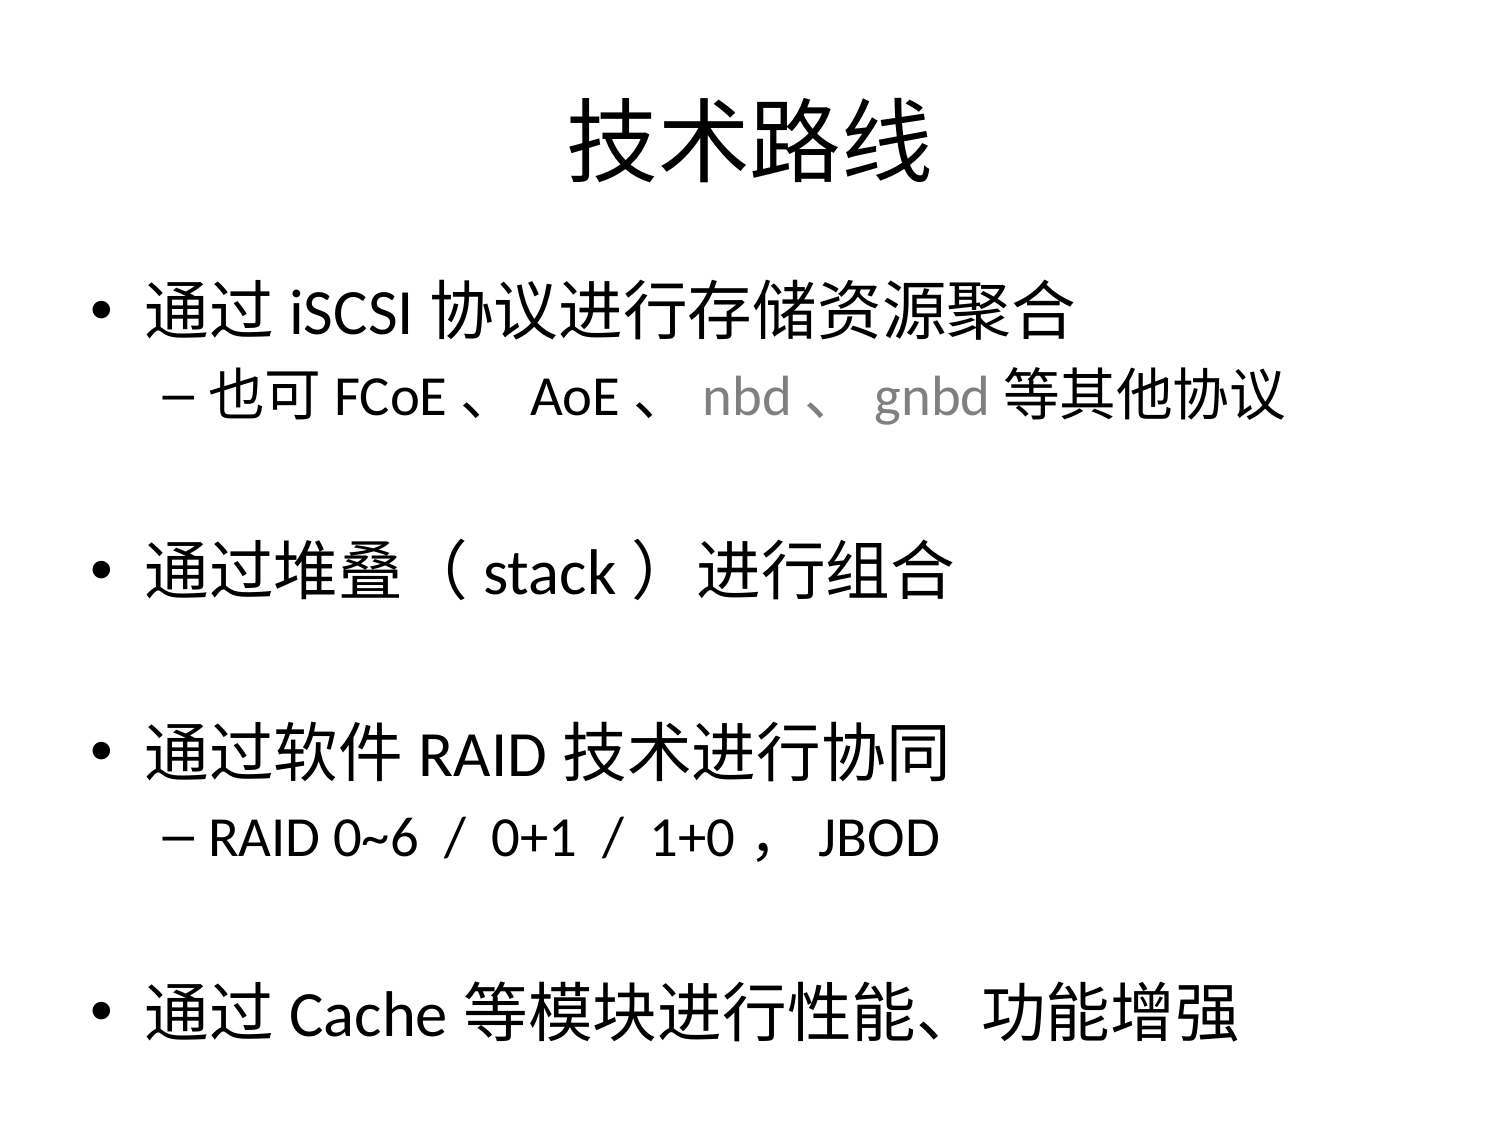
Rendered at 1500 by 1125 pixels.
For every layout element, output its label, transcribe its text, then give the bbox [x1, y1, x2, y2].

list 通过iSCSI协议进行存储资源聚合 也可FCoE、AoE、nbd、gnbd等其他协议 通过堆叠（stack）进行组合 通过软件RAID技术进行协同 RAID 0~6 / 0+1 / 1+0，JBOD 通过Cache等模块进行性能、功能增强 [74, 262, 1426, 1059]
title 技术路线 [74, 44, 1426, 233]
